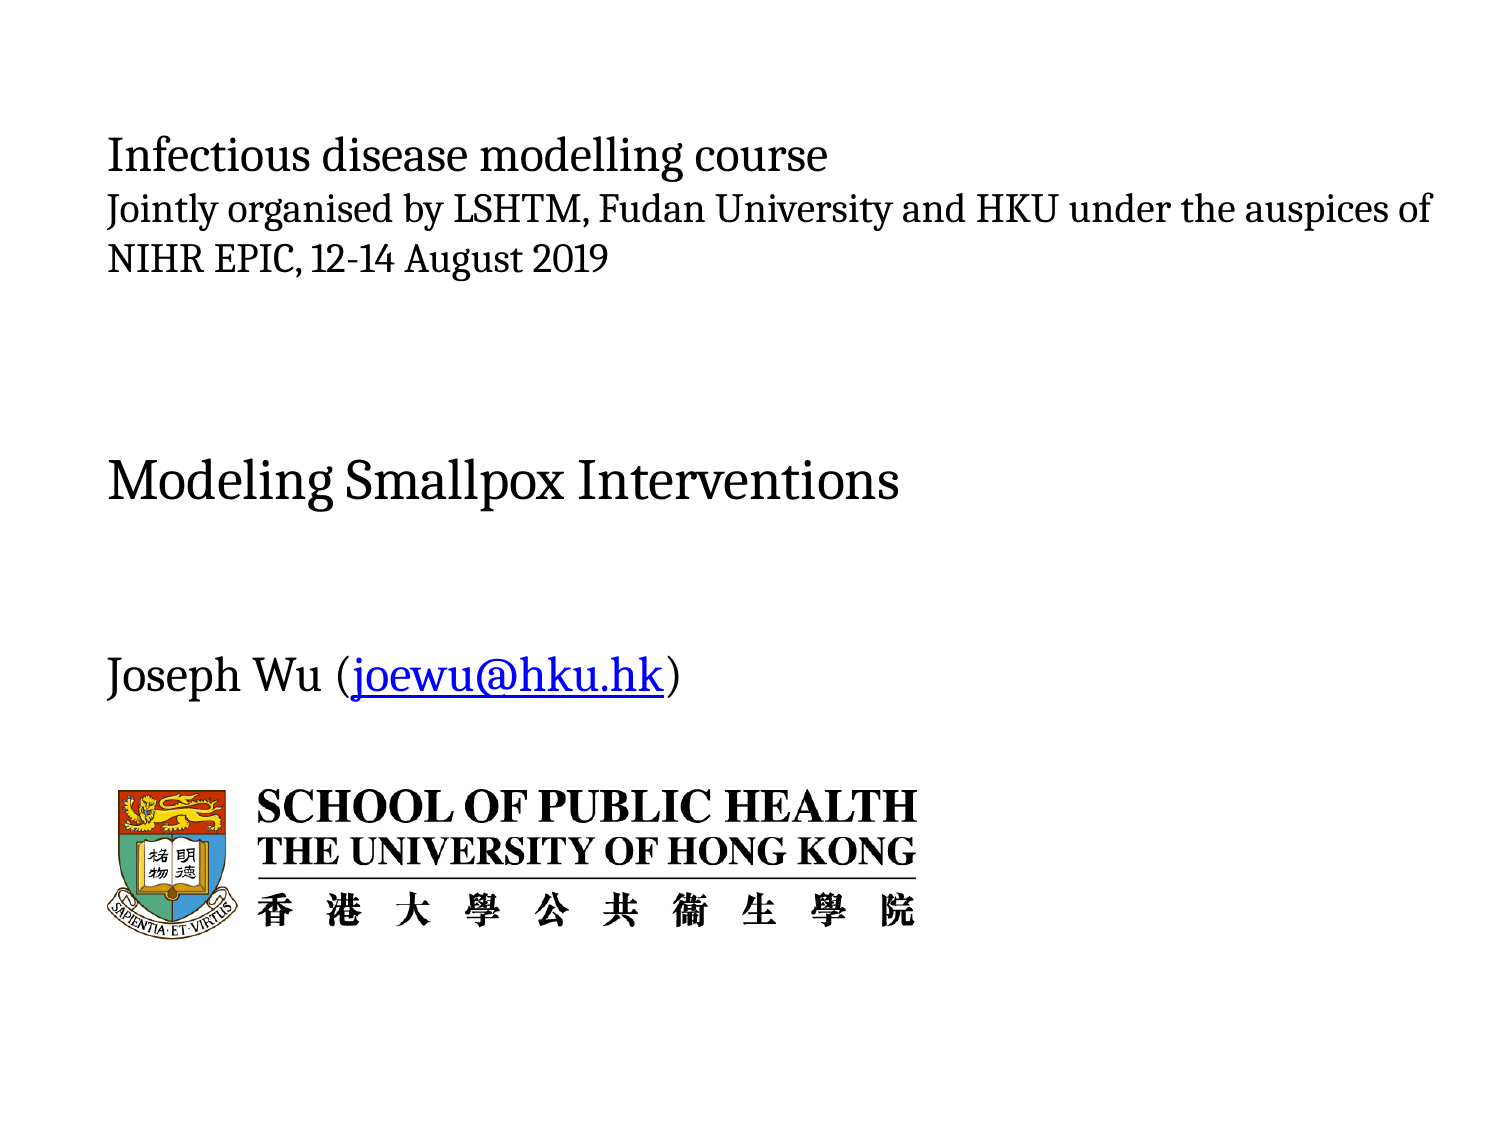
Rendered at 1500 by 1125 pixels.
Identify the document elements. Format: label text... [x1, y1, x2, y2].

text_box Infectious disease modelling course Jointly organised by LSHTM, Fudan University and HKU under the auspices of NIHR EPIC, 12-14 August 2019 Modeling Smallpox Interventions Joseph Wu (joewu@hku.hk) [92, 113, 1464, 709]
picture [87, 778, 936, 950]
